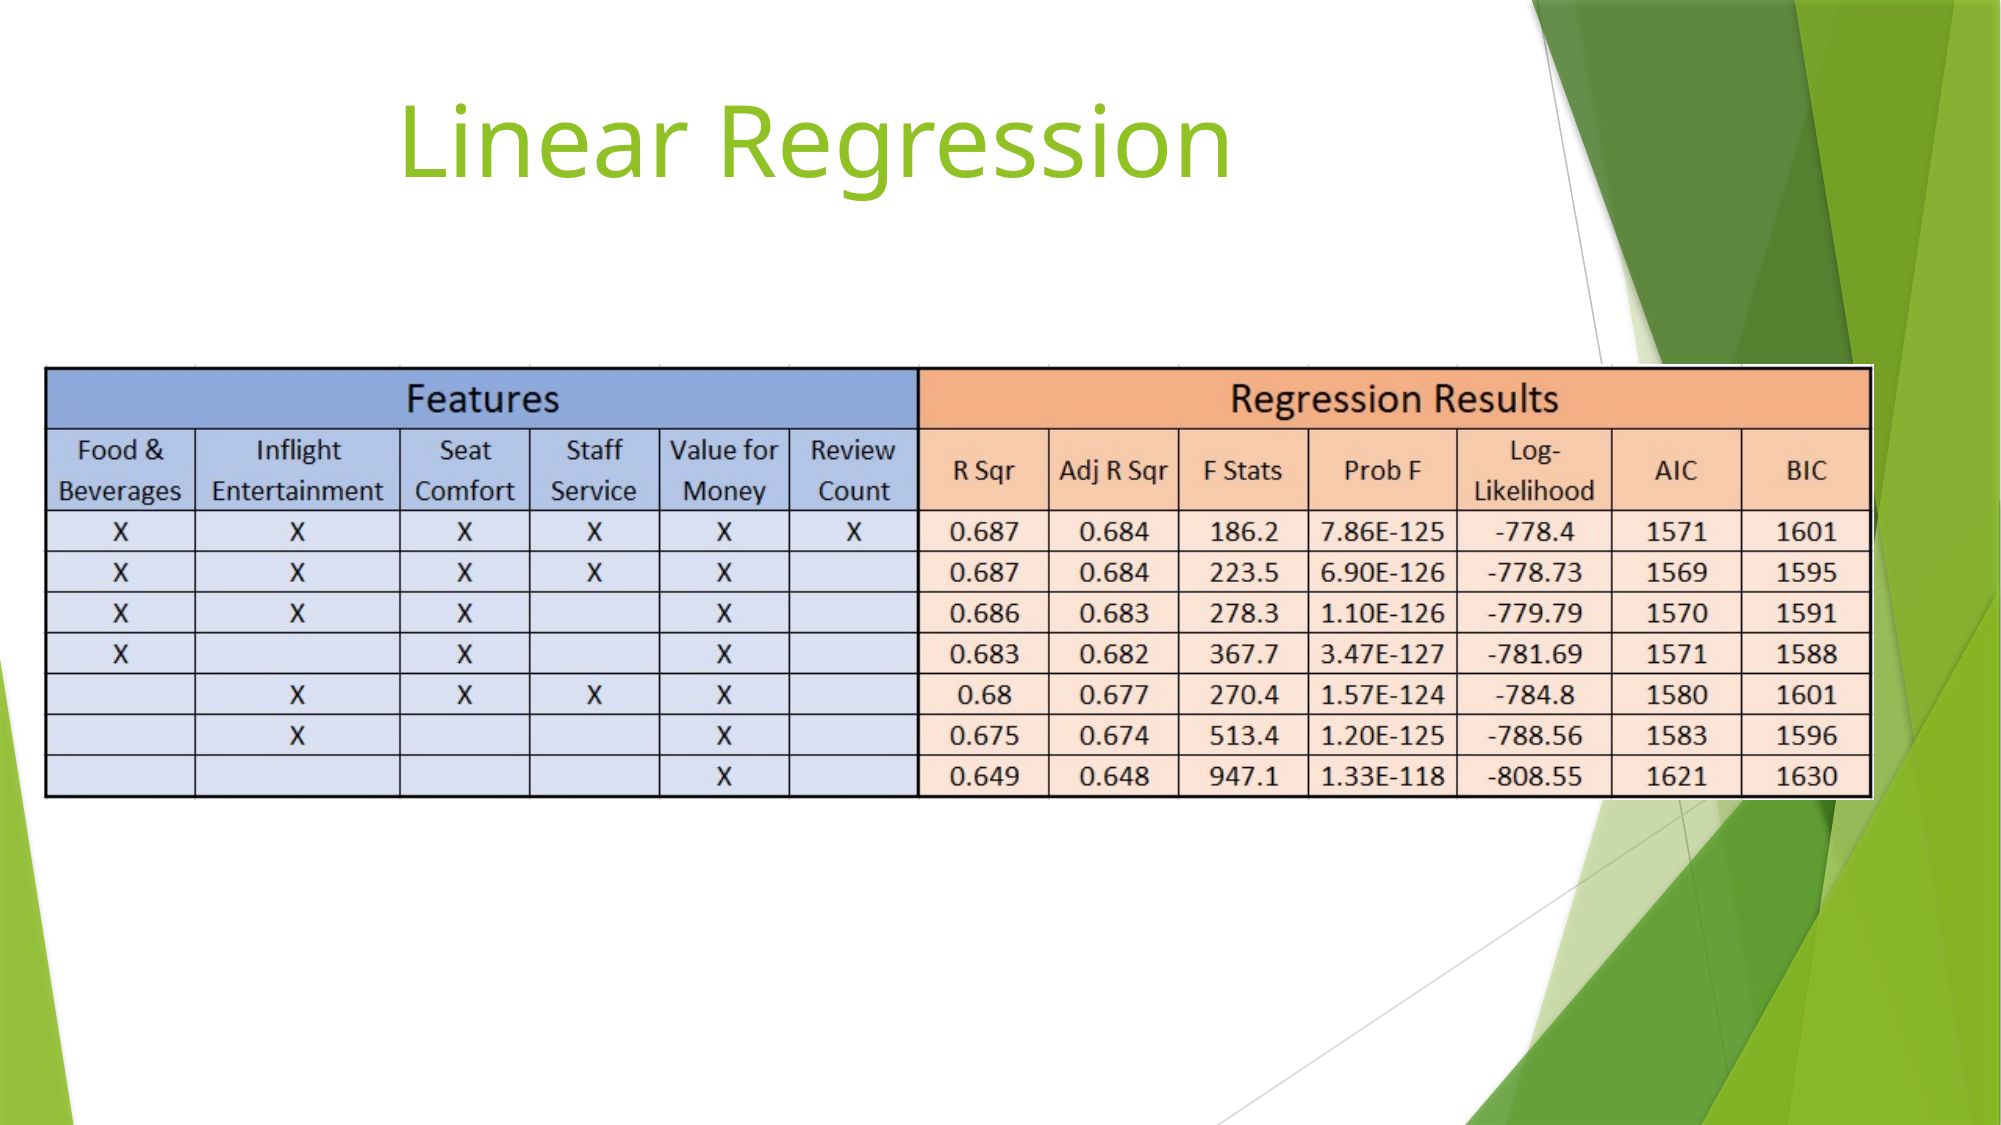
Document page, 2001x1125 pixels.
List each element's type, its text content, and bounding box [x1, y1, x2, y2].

title Linear Regression [111, 69, 1522, 199]
picture [43, 364, 1875, 800]
